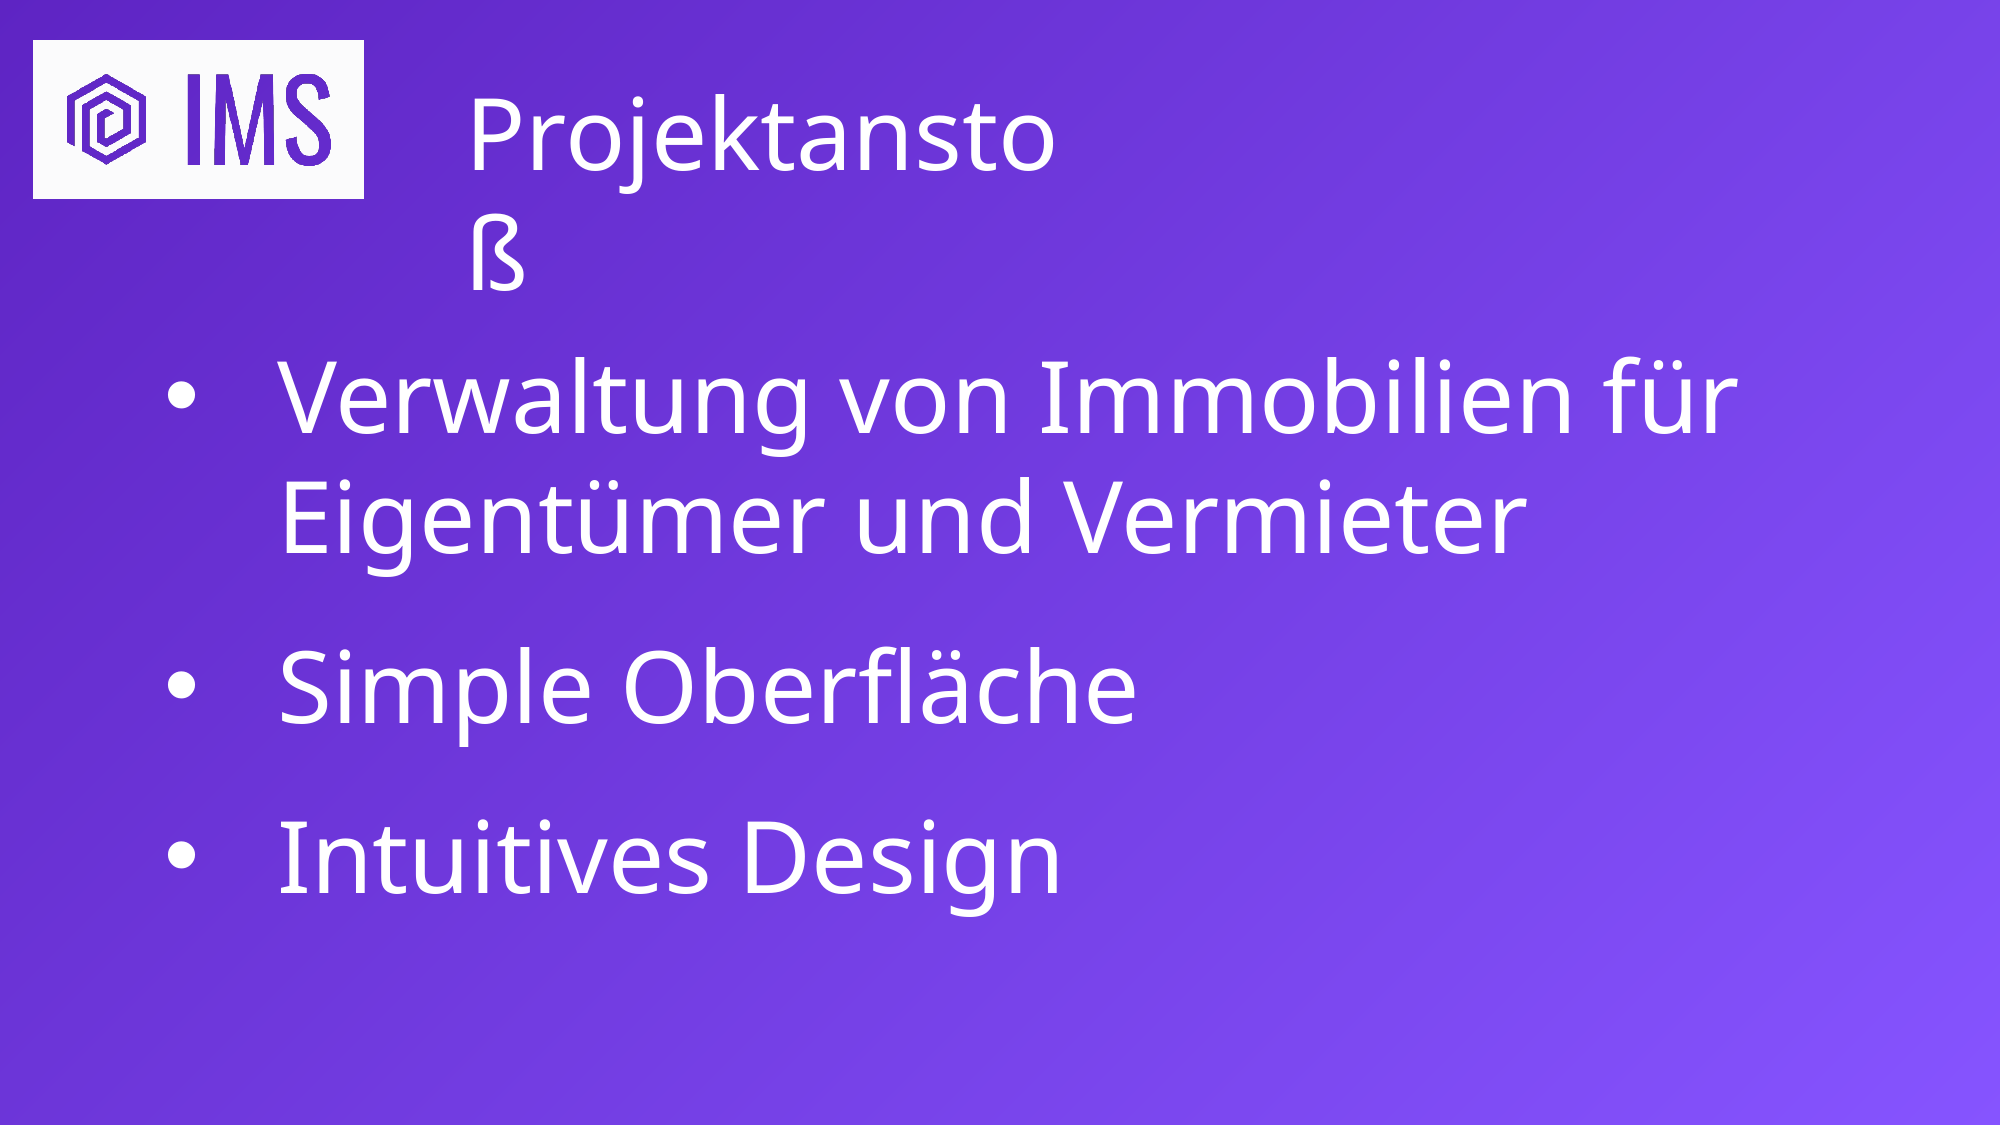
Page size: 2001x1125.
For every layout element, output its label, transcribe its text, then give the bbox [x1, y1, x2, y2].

text_box Projektanstoß [450, 63, 1124, 318]
picture [33, 40, 364, 199]
text_box Verwaltung von Immobilien für Eigentümer und Vermieter Simple Oberfläche Intuitives Design [150, 326, 1901, 921]
